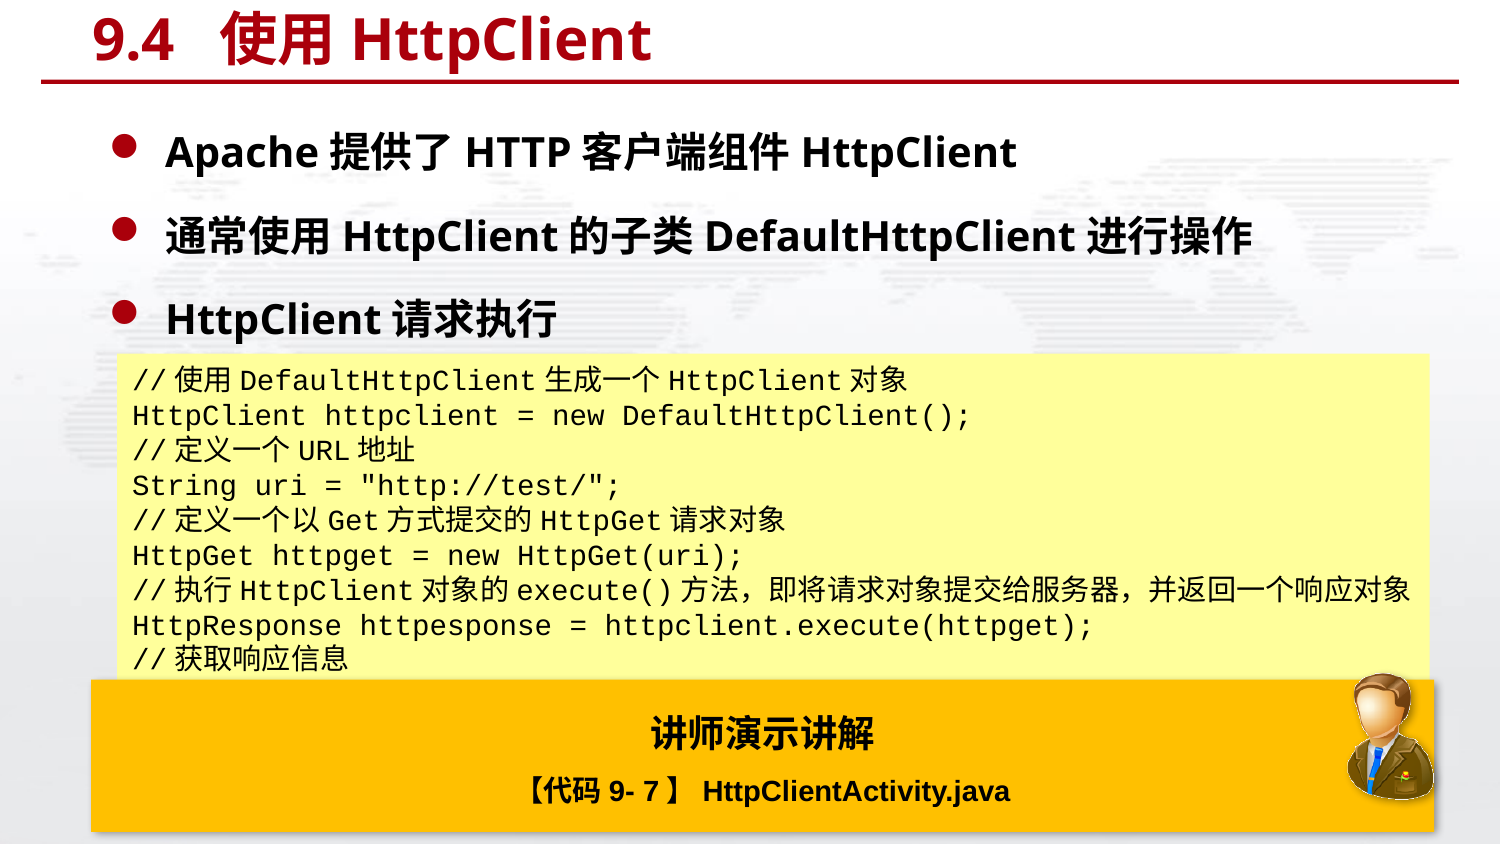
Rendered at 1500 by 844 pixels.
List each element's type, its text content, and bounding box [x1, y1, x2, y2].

text_box //使用DefaultHttpClient生成一个HttpClient对象 HttpClient httpclient = new DefaultHttpClient(); //定义一个URL地址 String uri = "http://test/"; //定义一个以Get方式提交的HttpGet请求对象 HttpGet httpget = new HttpGet(uri); //执行HttpClient对象的execute()方法，即将请求对象提交给服务器，并返回一个响应对象 HttpResponse httpesponse = httpclient.execute(httpget); //获取响应信息 HttpEntity httpentity = httpresponse.getEntity(); ...... [117, 353, 1430, 655]
title 9.4 使用HttpClient [76, 2, 1500, 71]
text_box Apache提供了HTTP客户端组件HttpClient 通常使用HttpClient的子类DefaultHttpClient进行操作 HttpClient请求执行 [93, 93, 1440, 246]
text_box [90, 656, 1442, 833]
picture [0, 1, 1500, 844]
